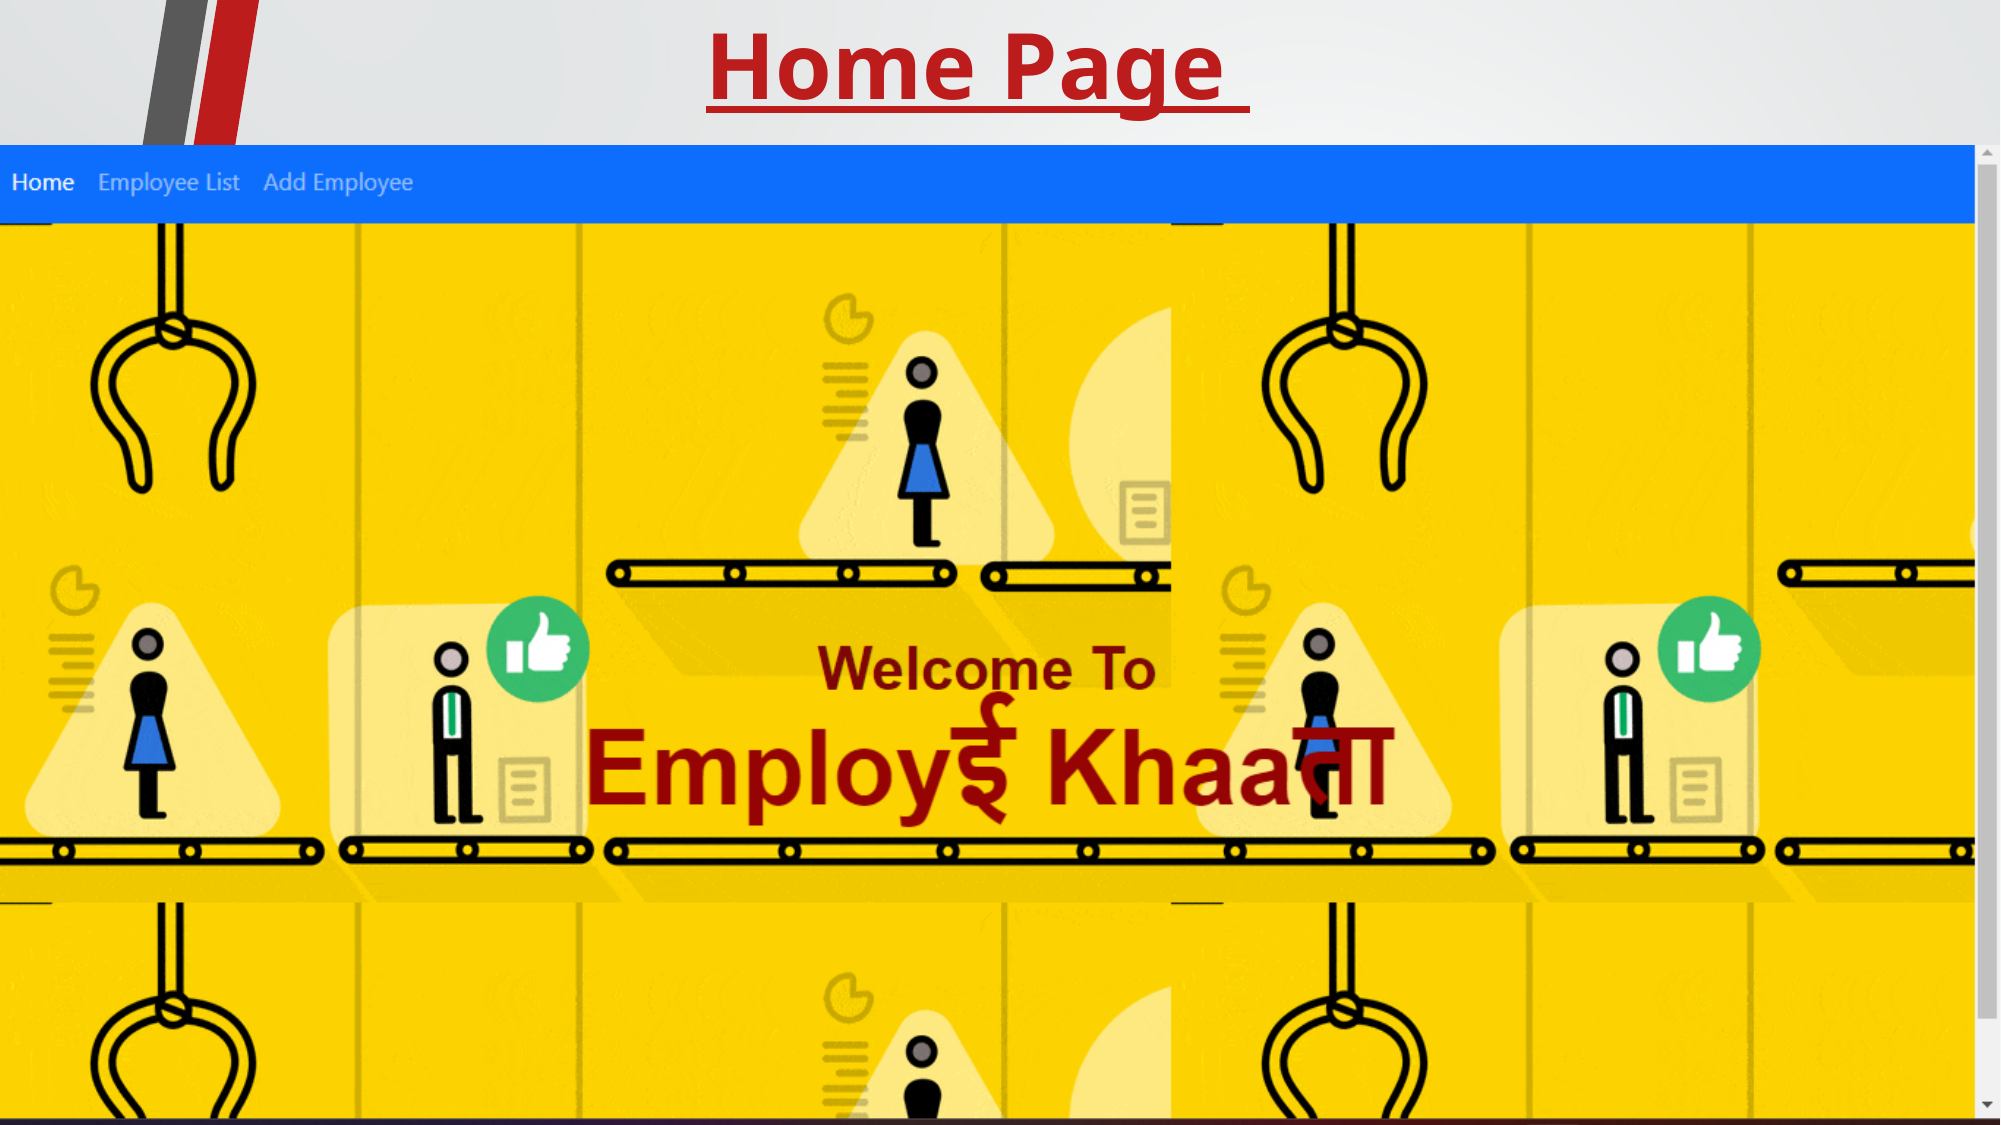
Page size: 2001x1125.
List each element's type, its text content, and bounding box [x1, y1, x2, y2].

picture [0, 145, 2000, 1125]
text_box Home Page [690, 0, 1265, 125]
